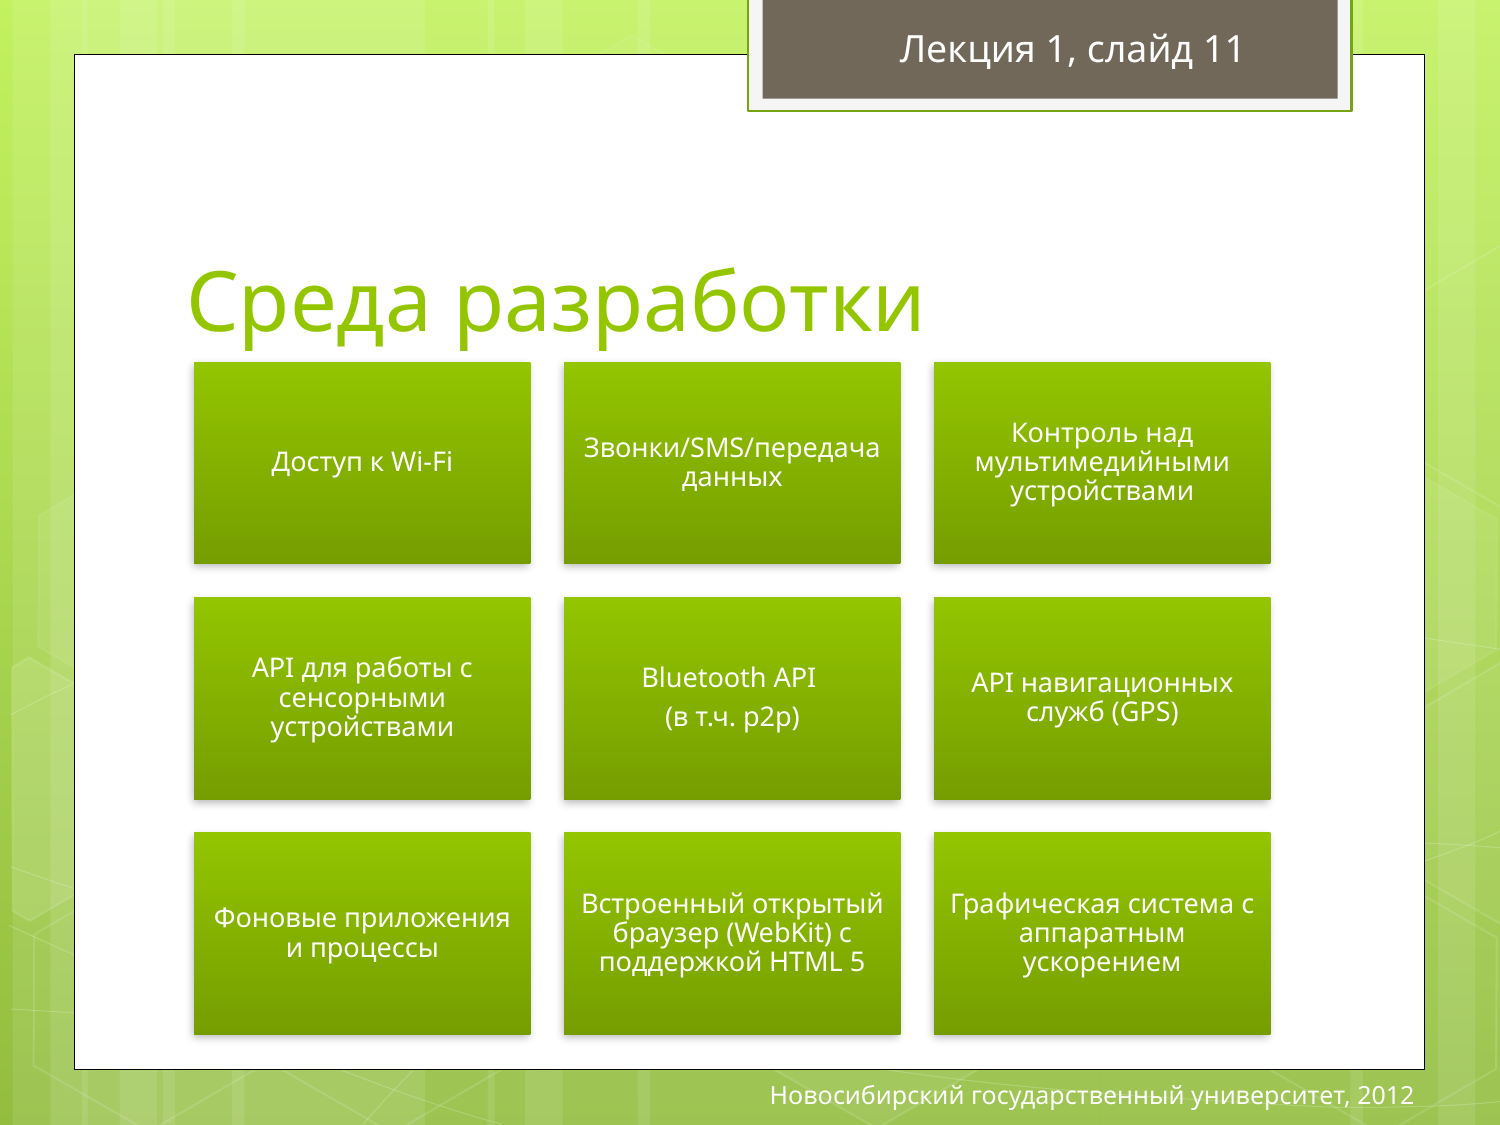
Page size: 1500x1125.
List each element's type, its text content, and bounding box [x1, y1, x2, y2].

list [88, 361, 1377, 1036]
text_box Лекция 1, слайд 11 [884, 17, 1262, 78]
title Среда разработки [171, 168, 1324, 357]
footer Новосибирский государственный университет, 2012 [466, 1065, 1431, 1125]
